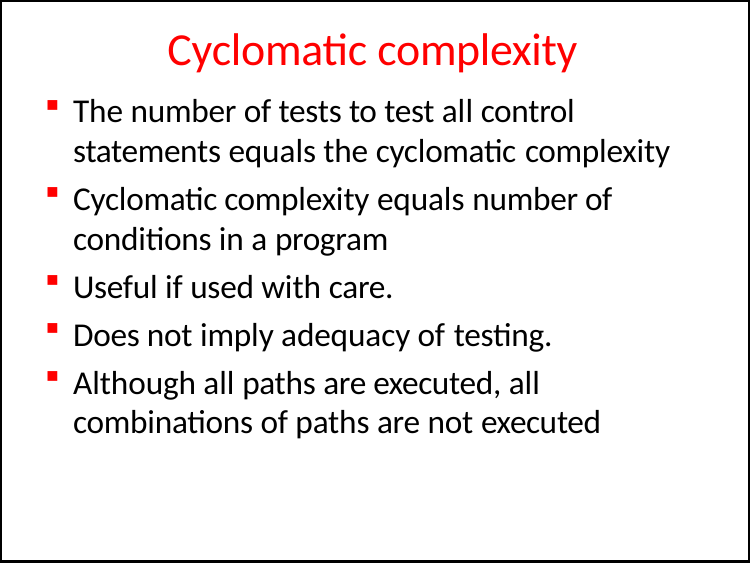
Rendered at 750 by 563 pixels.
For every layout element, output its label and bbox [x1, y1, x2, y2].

text_box [0, 0, 750, 563]
